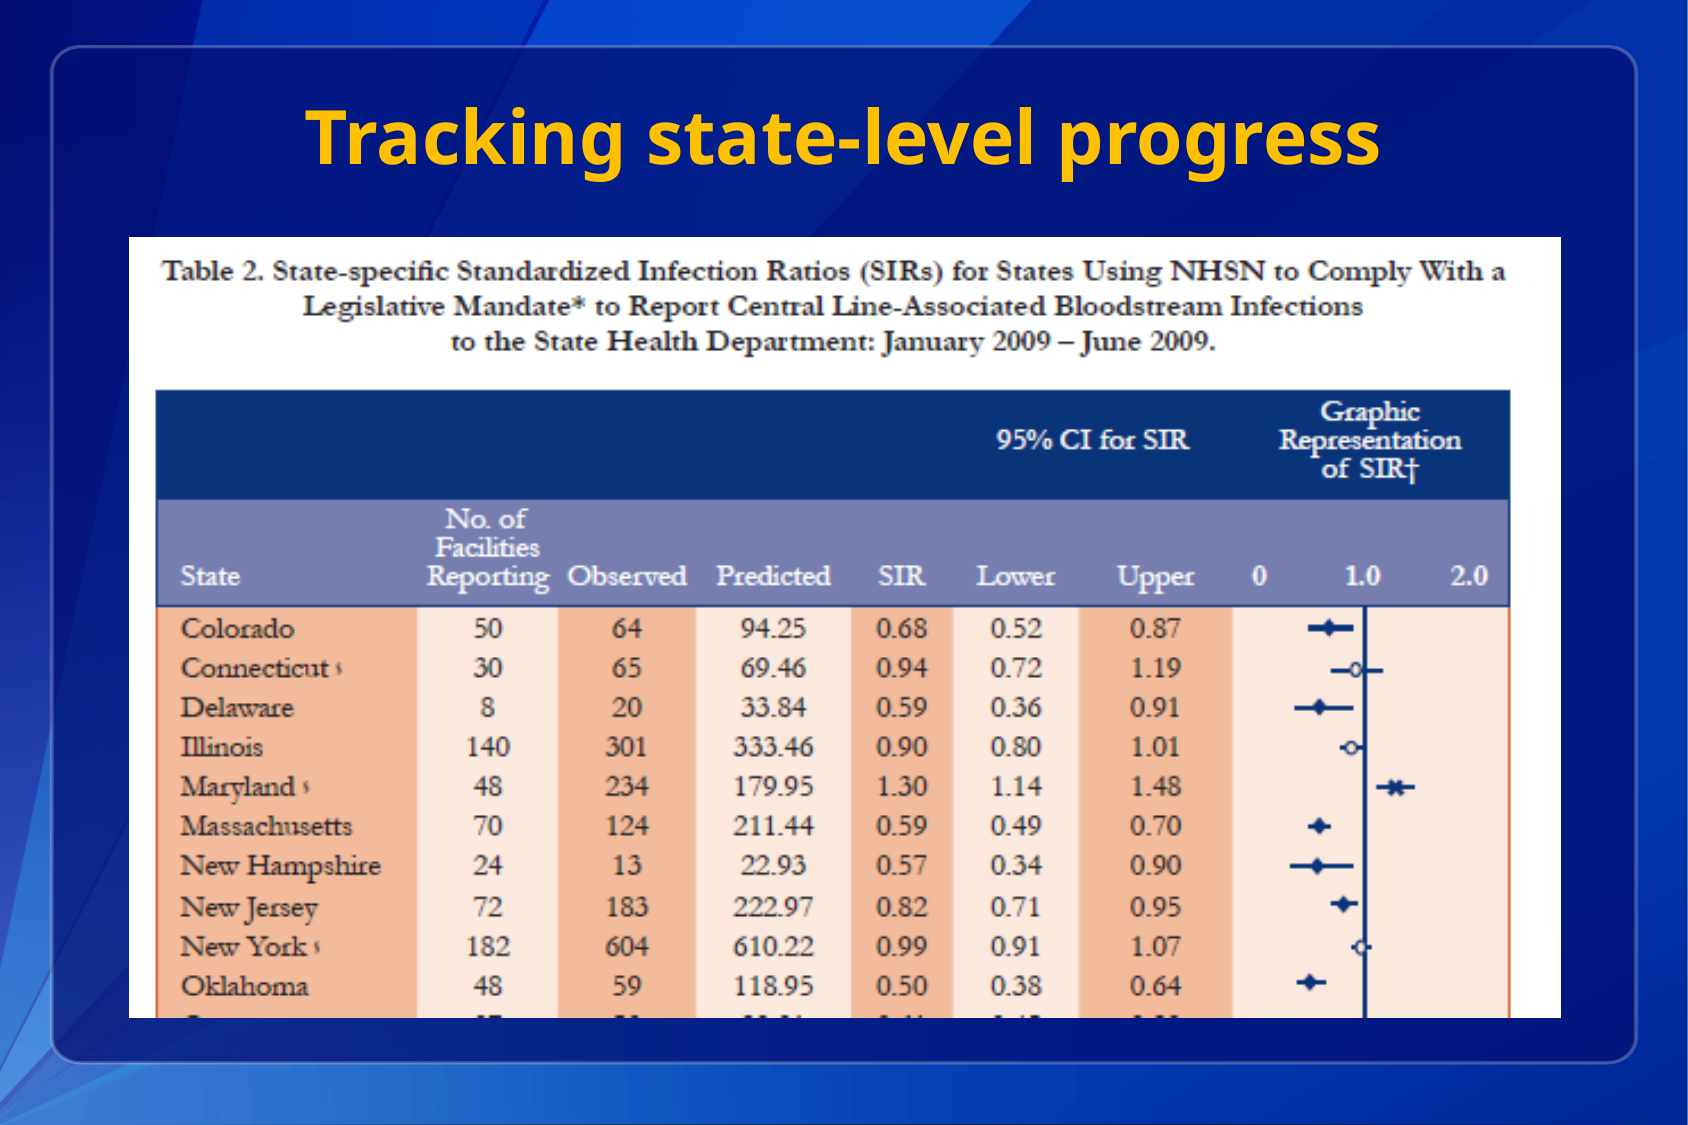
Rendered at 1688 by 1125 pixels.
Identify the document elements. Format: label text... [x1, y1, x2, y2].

title Tracking state-level progress [84, 75, 1604, 188]
picture [0, 0, 1688, 1125]
